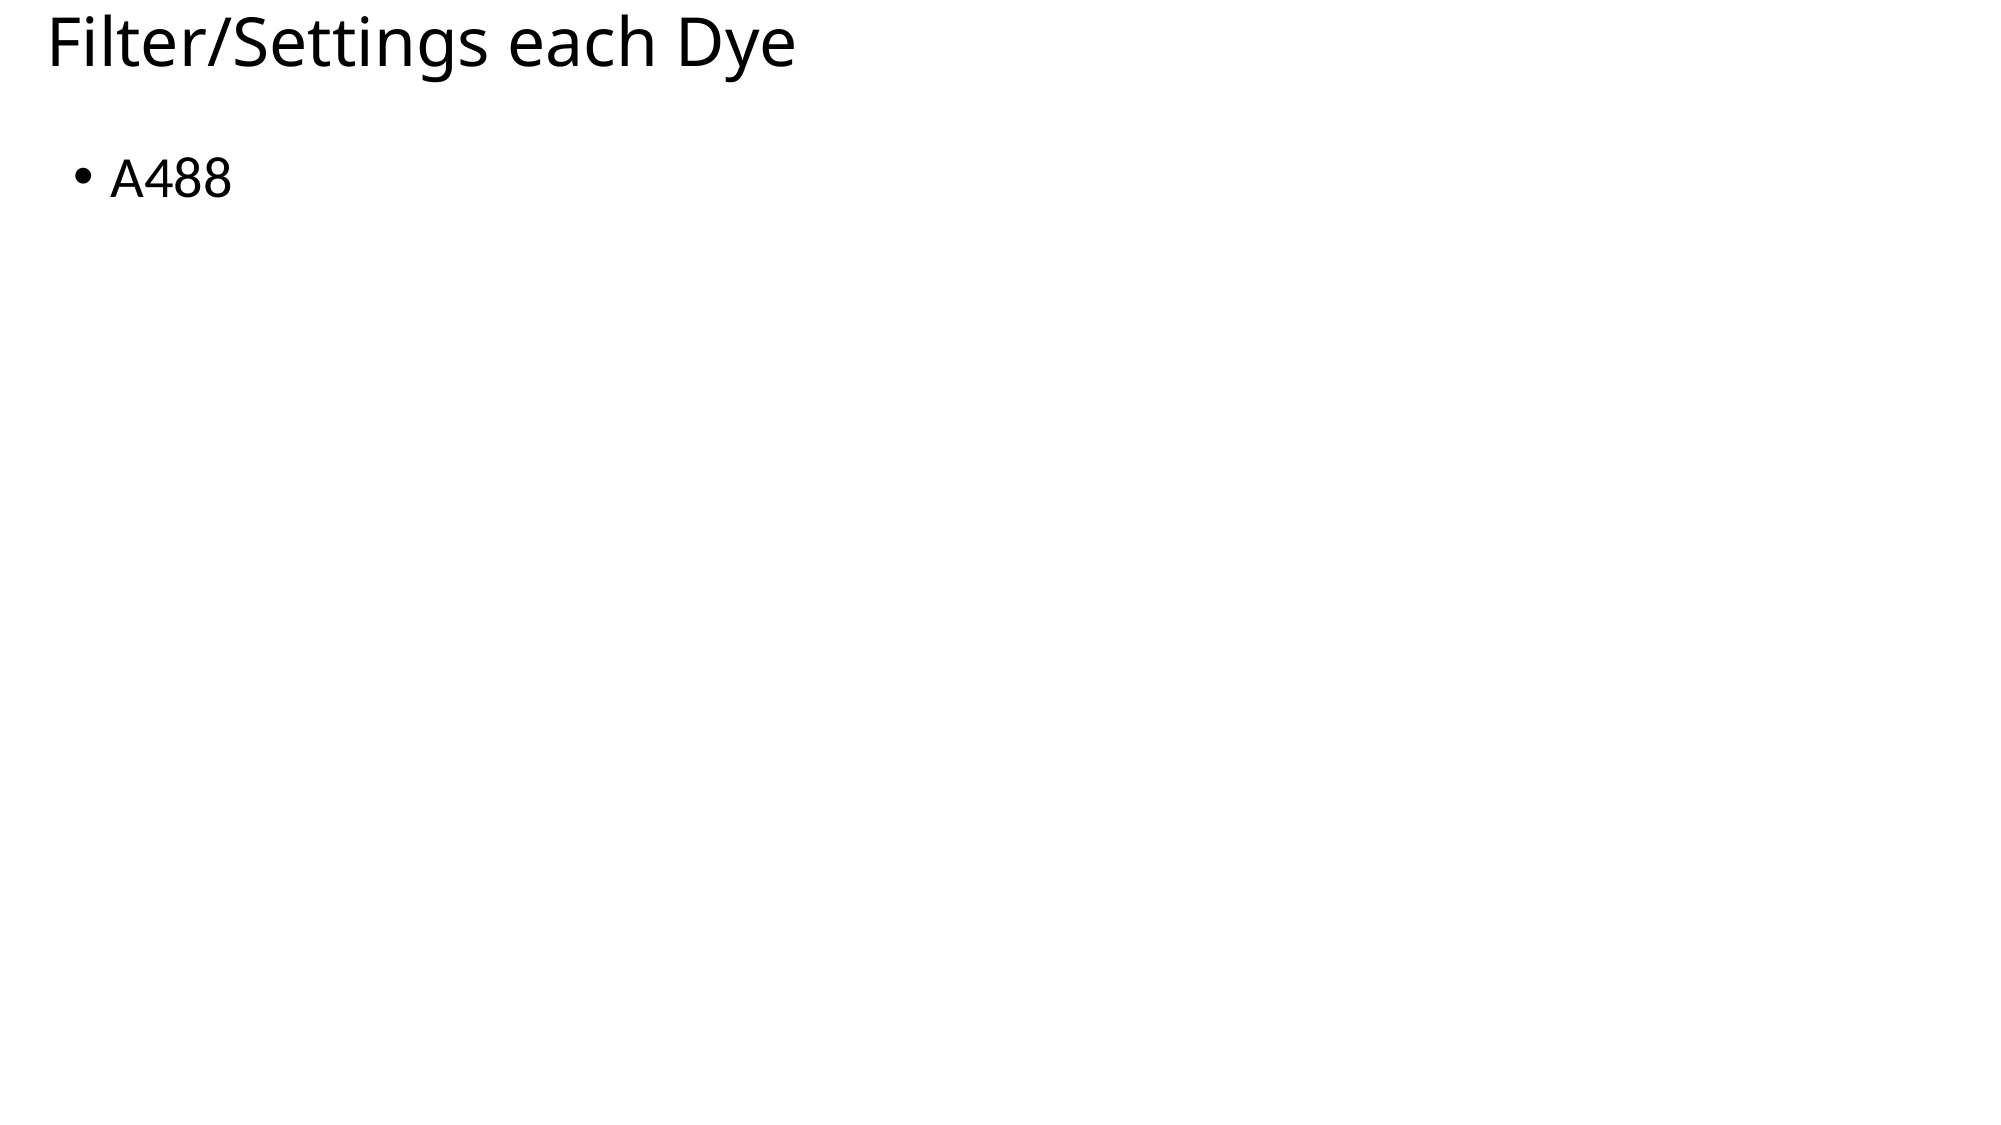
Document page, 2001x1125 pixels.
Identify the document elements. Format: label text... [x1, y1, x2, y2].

title Filter/Settings each Dye [31, 0, 1757, 89]
list A488 [58, 139, 1959, 1080]
